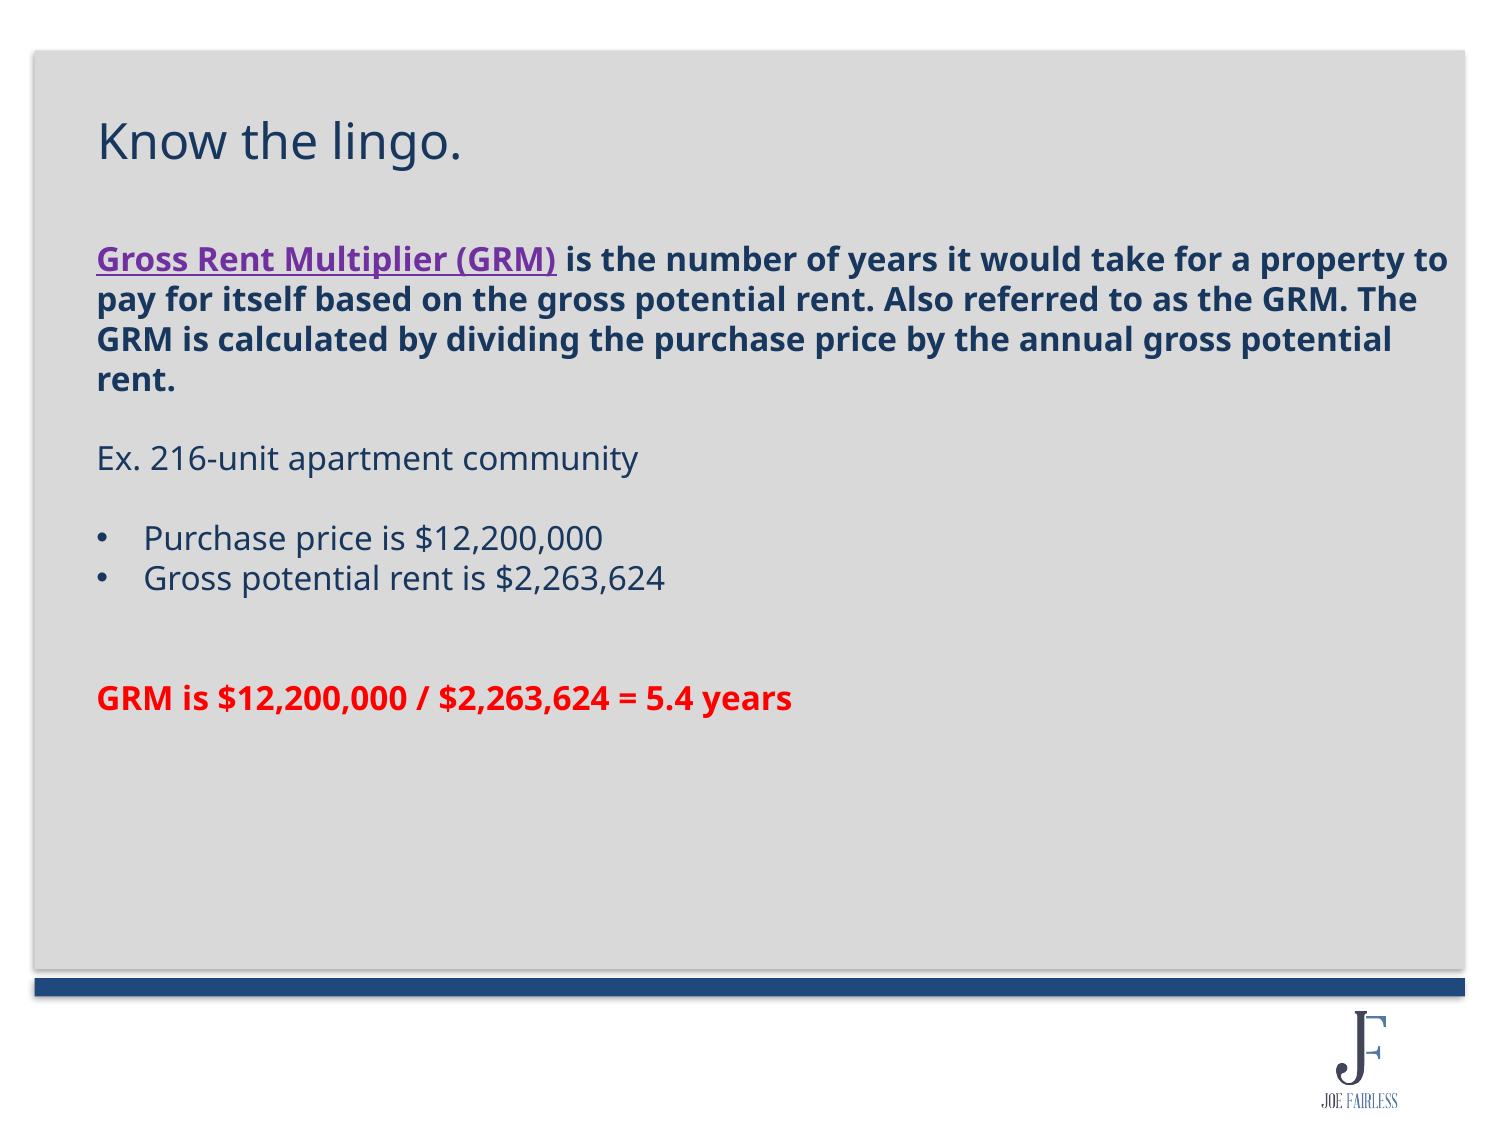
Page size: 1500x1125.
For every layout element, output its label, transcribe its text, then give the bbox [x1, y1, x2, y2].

picture [1291, 996, 1429, 1121]
text_box Know the lingo. [83, 102, 1271, 178]
text_box [34, 977, 1466, 997]
text_box Gross Rent Multiplier (GRM) is the number of years it would take for a property to pay for itself based on the gross potential rent. Also referred to as the GRM. The GRM is calculated by dividing the purchase price by the annual gross potential rent. Ex. 216-unit apartment community Purchase price is $12,200,000 Gross potential rent is $2,263,624 GRM is $12,200,000 / $2,263,624 = 5.4 years [81, 230, 1465, 805]
text_box [34, 50, 1466, 970]
